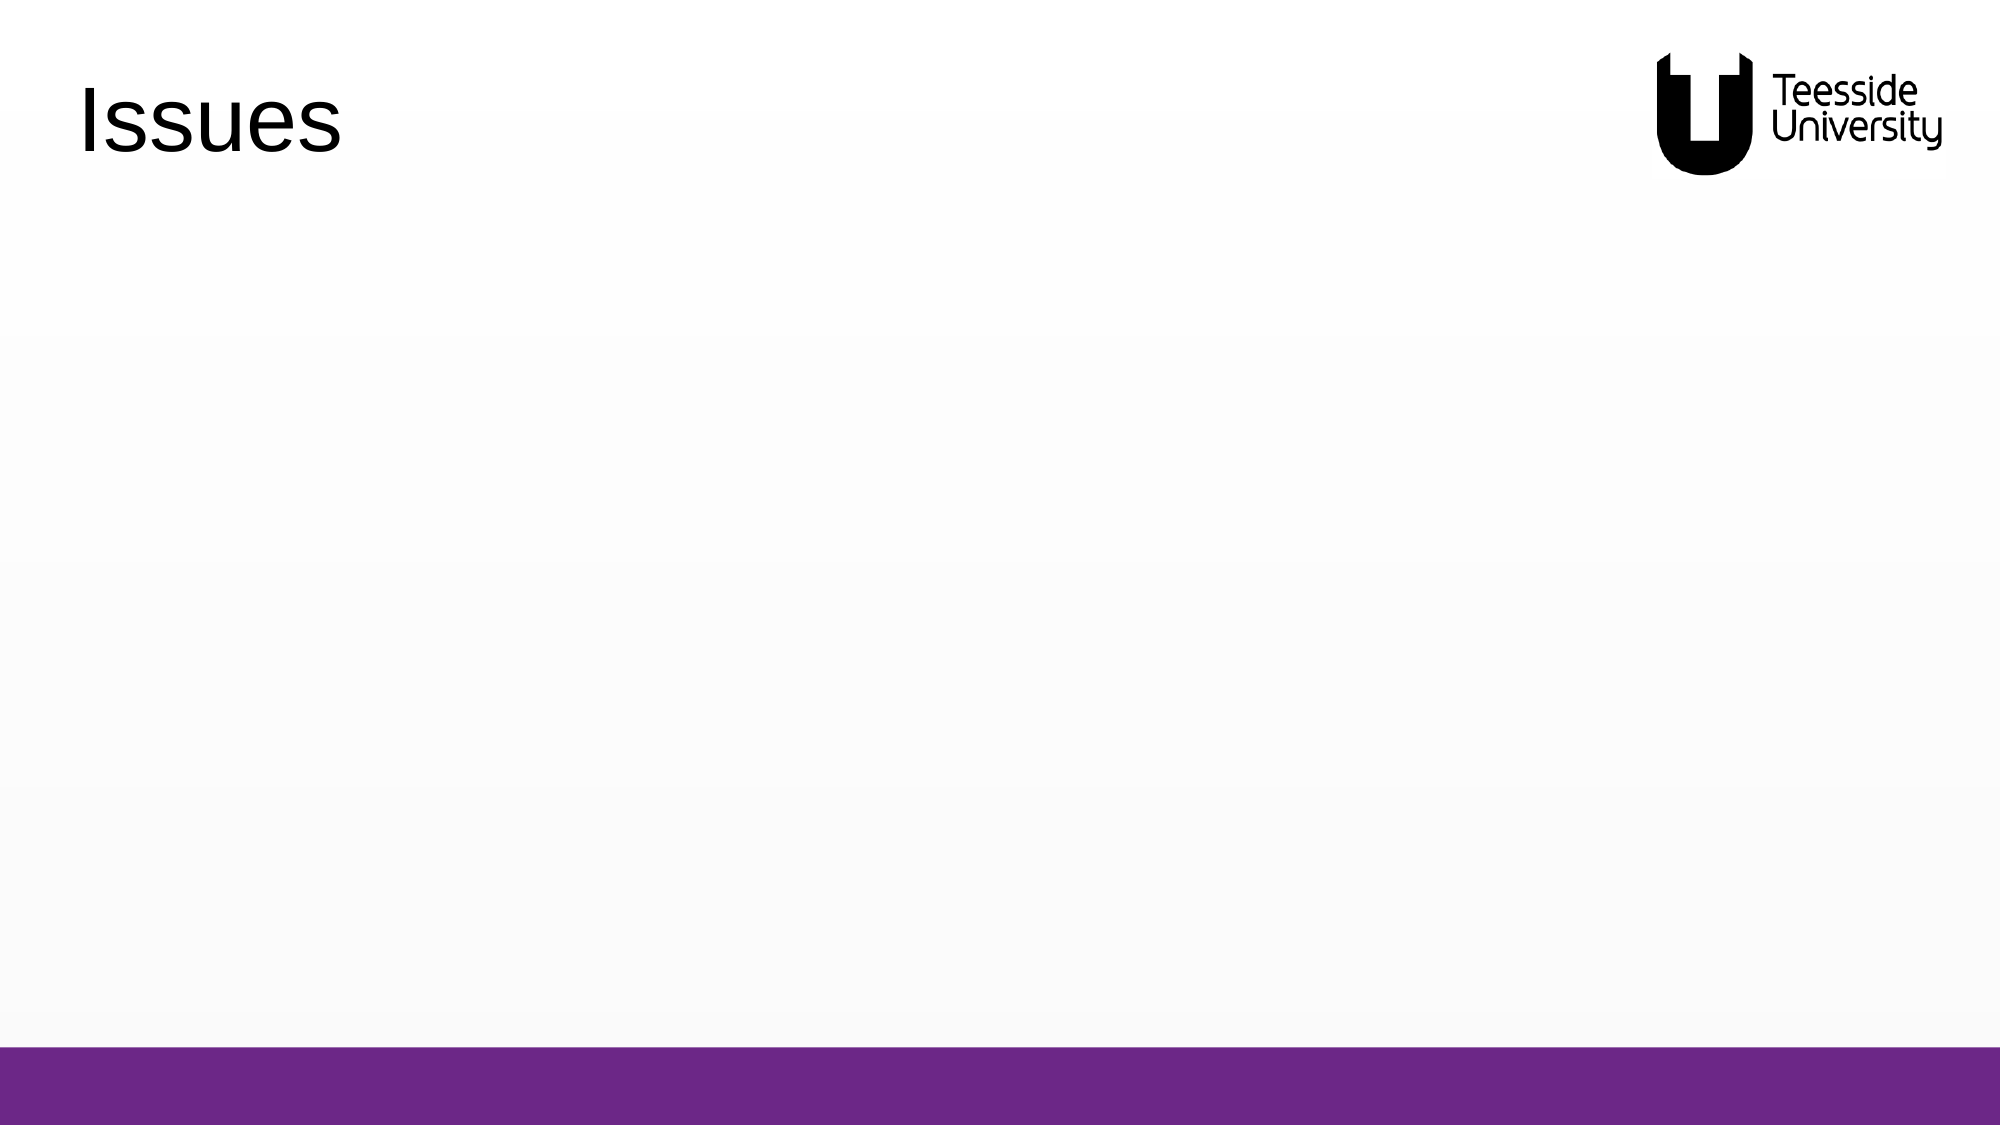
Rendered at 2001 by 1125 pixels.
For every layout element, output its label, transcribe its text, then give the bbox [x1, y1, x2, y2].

title Issues [62, 48, 1600, 179]
picture [1652, 48, 1946, 179]
